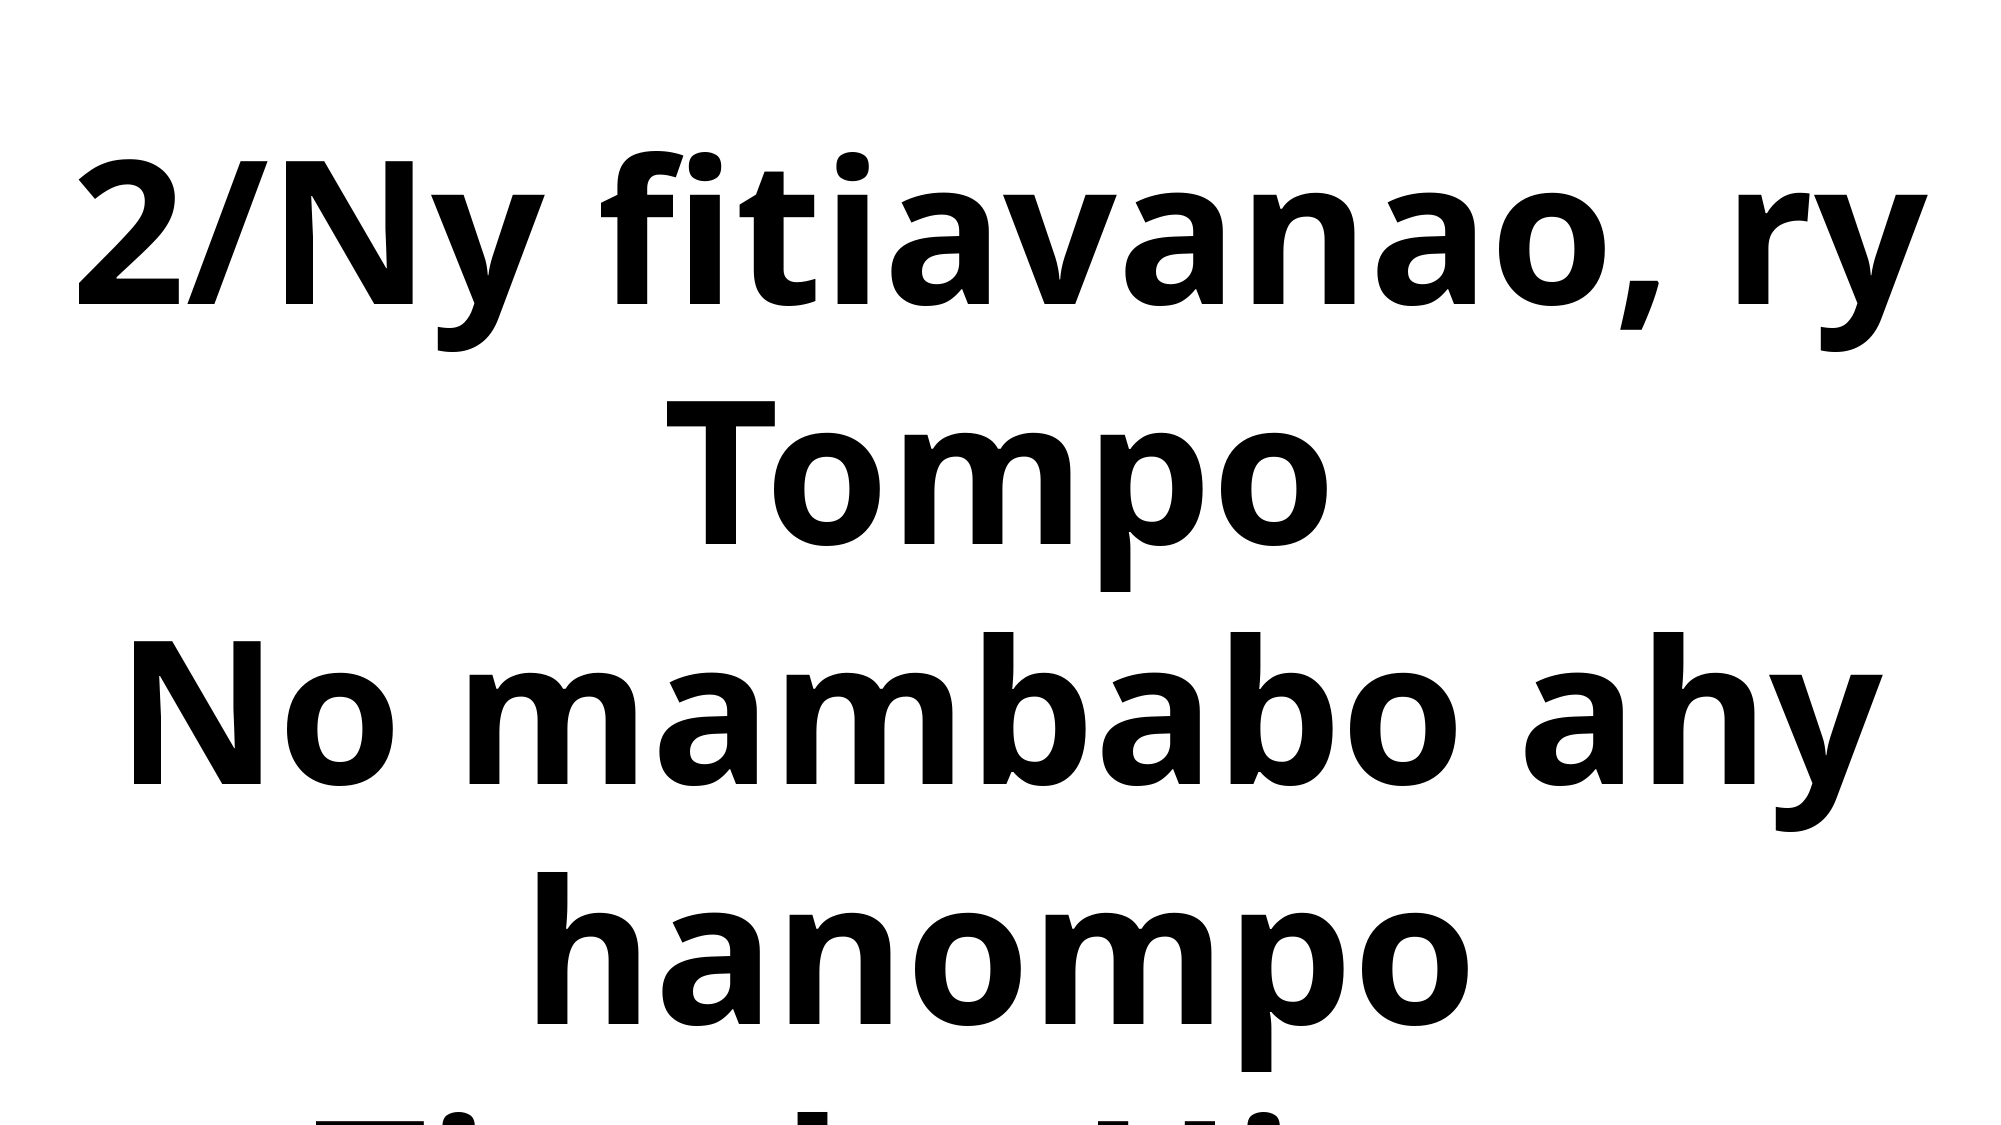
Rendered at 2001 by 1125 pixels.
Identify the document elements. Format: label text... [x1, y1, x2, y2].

text_box 2/Ny fitiavanao, ry Tompo No mambabo ahy hanompo Tia ahy Hianao Ka mba tiako tsotra izao [0, 97, 2000, 1125]
